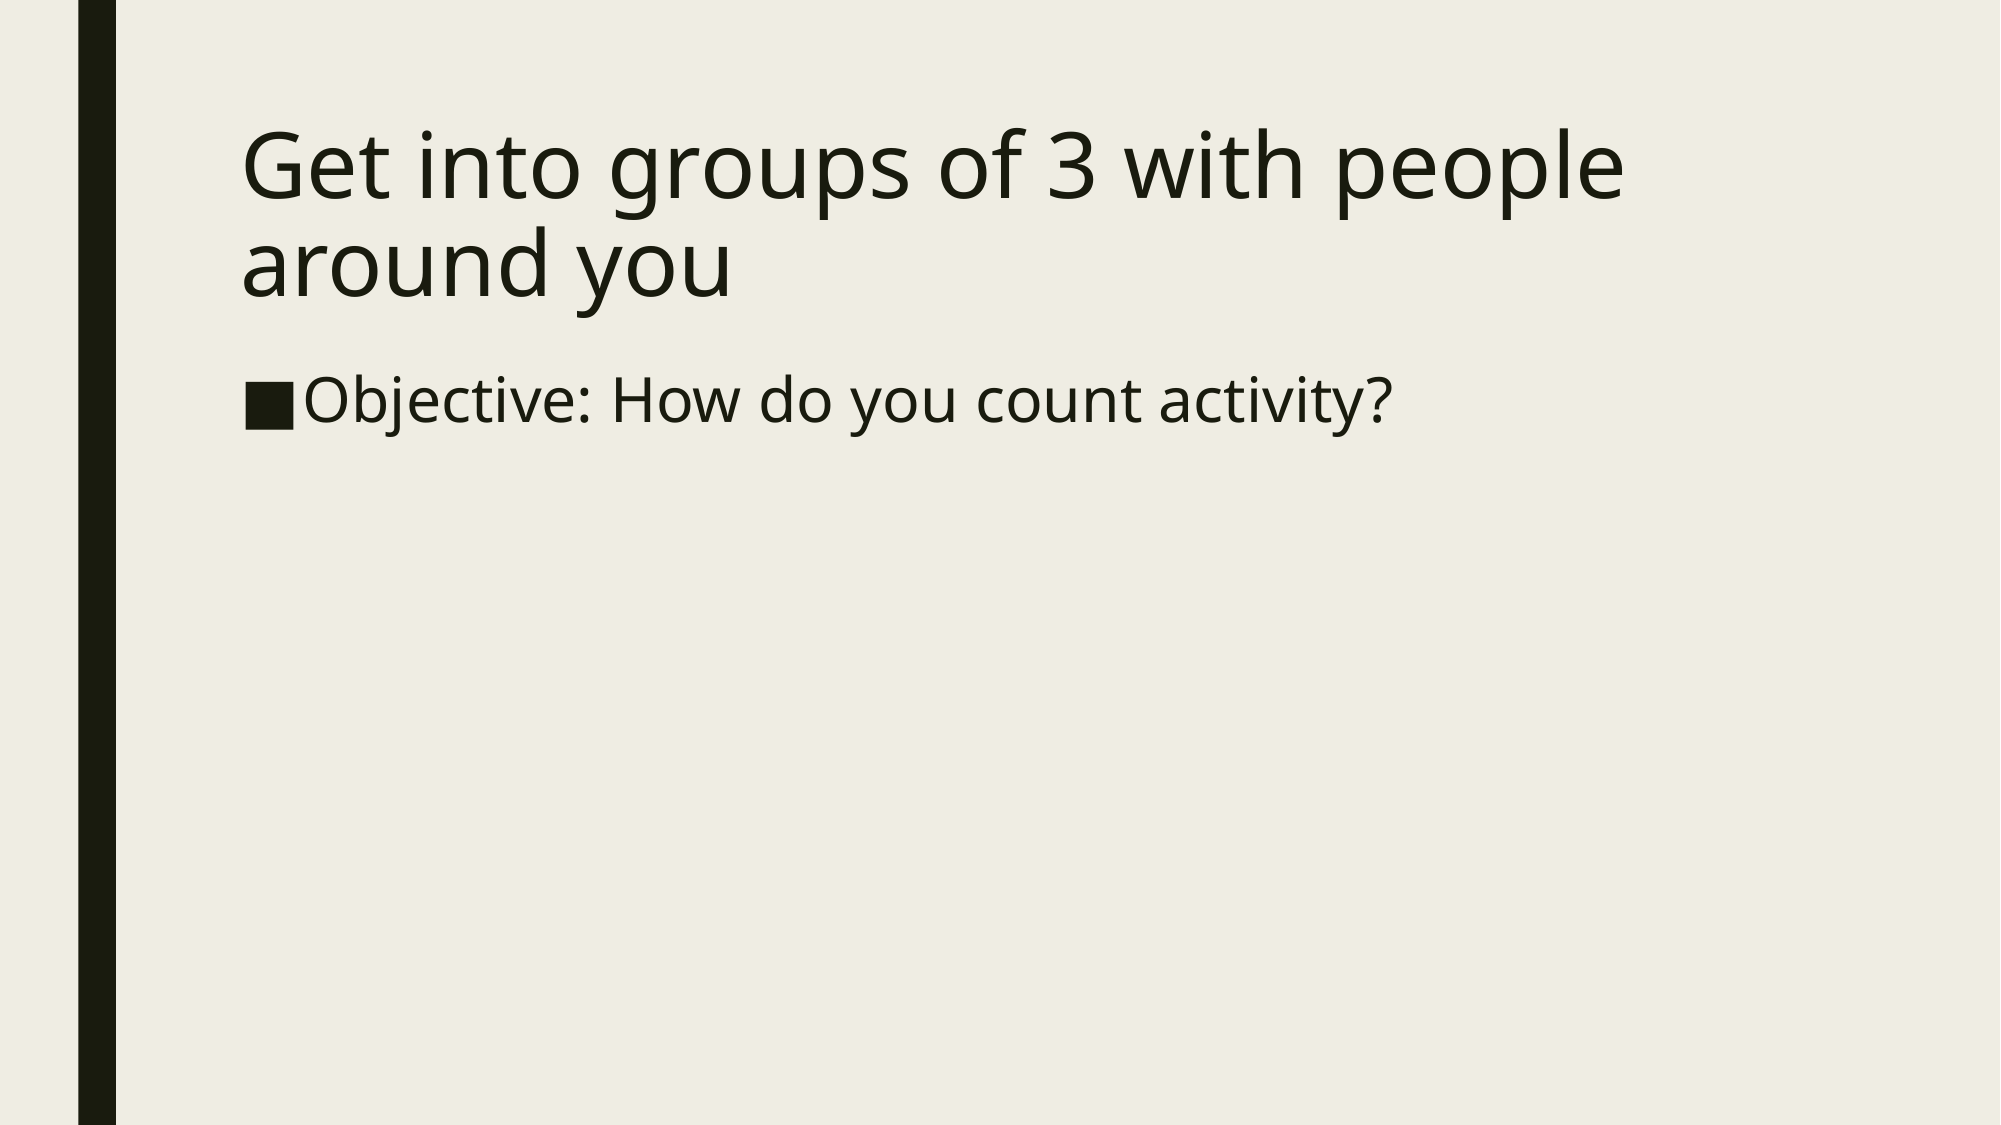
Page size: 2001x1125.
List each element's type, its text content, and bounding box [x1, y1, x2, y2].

list Objective: How do you count activity? [225, 358, 1800, 946]
title Get into groups of 3 with people around you [225, 112, 1954, 357]
